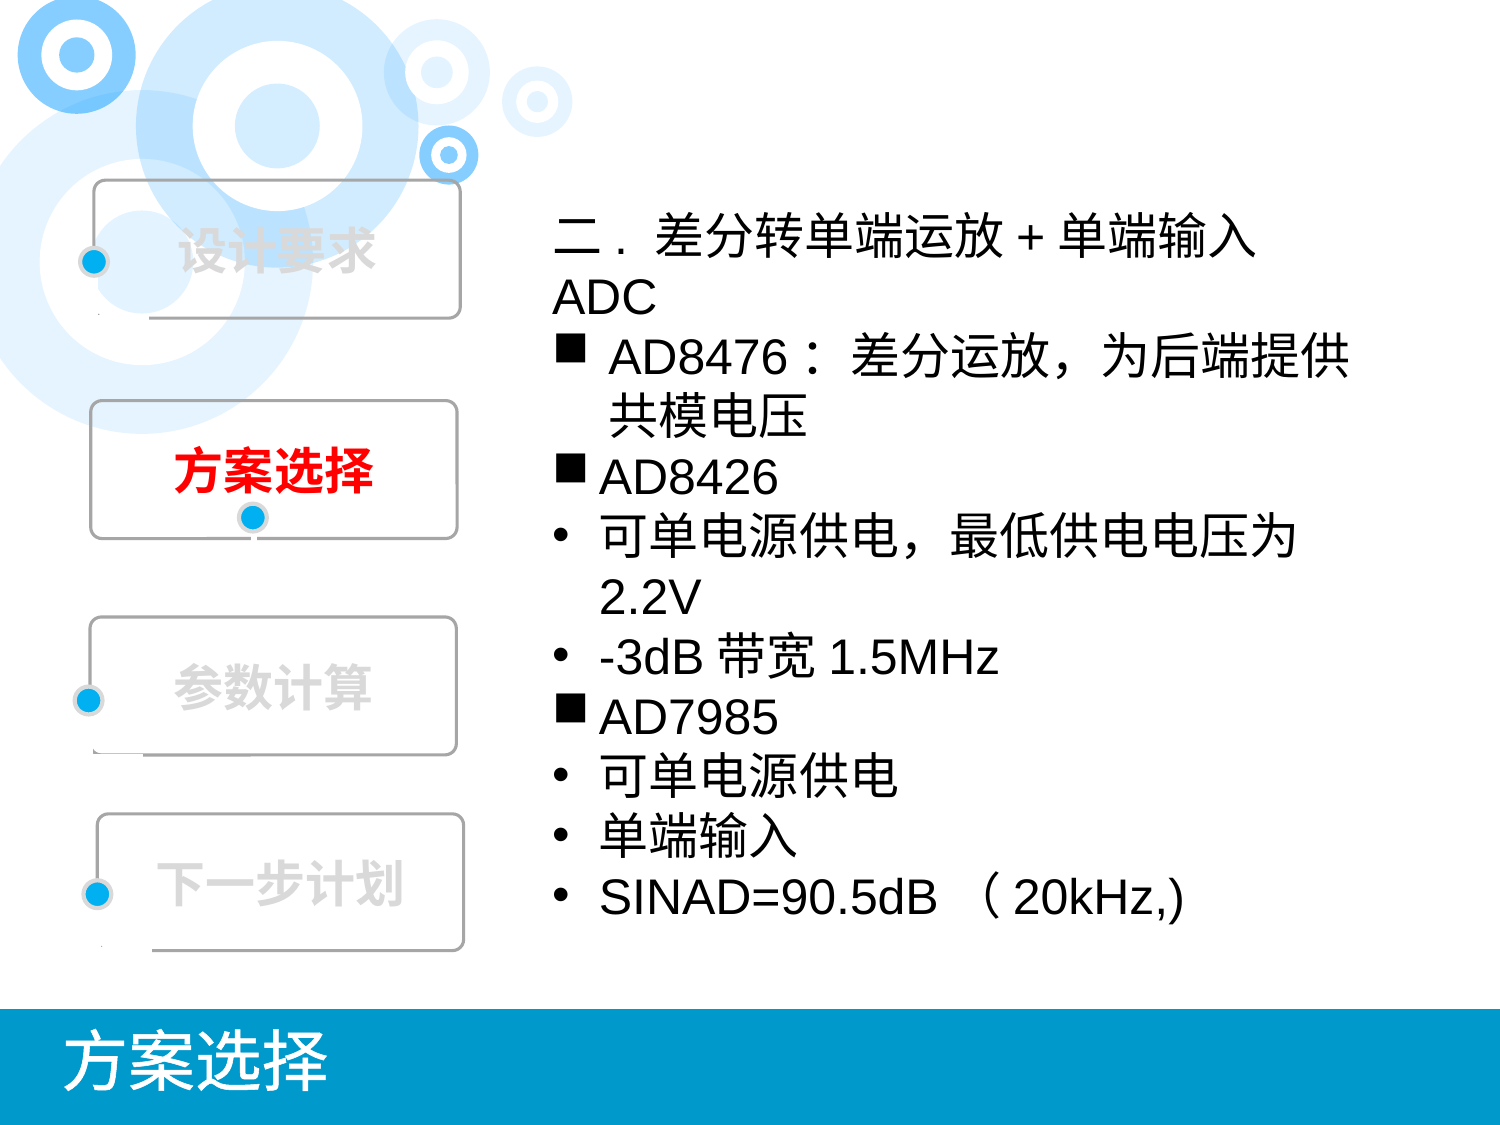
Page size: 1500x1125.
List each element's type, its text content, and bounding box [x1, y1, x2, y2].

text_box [83, 813, 464, 953]
text_box 方案选择 [29, 1011, 361, 1106]
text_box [90, 400, 458, 576]
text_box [79, 179, 461, 321]
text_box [74, 616, 457, 759]
